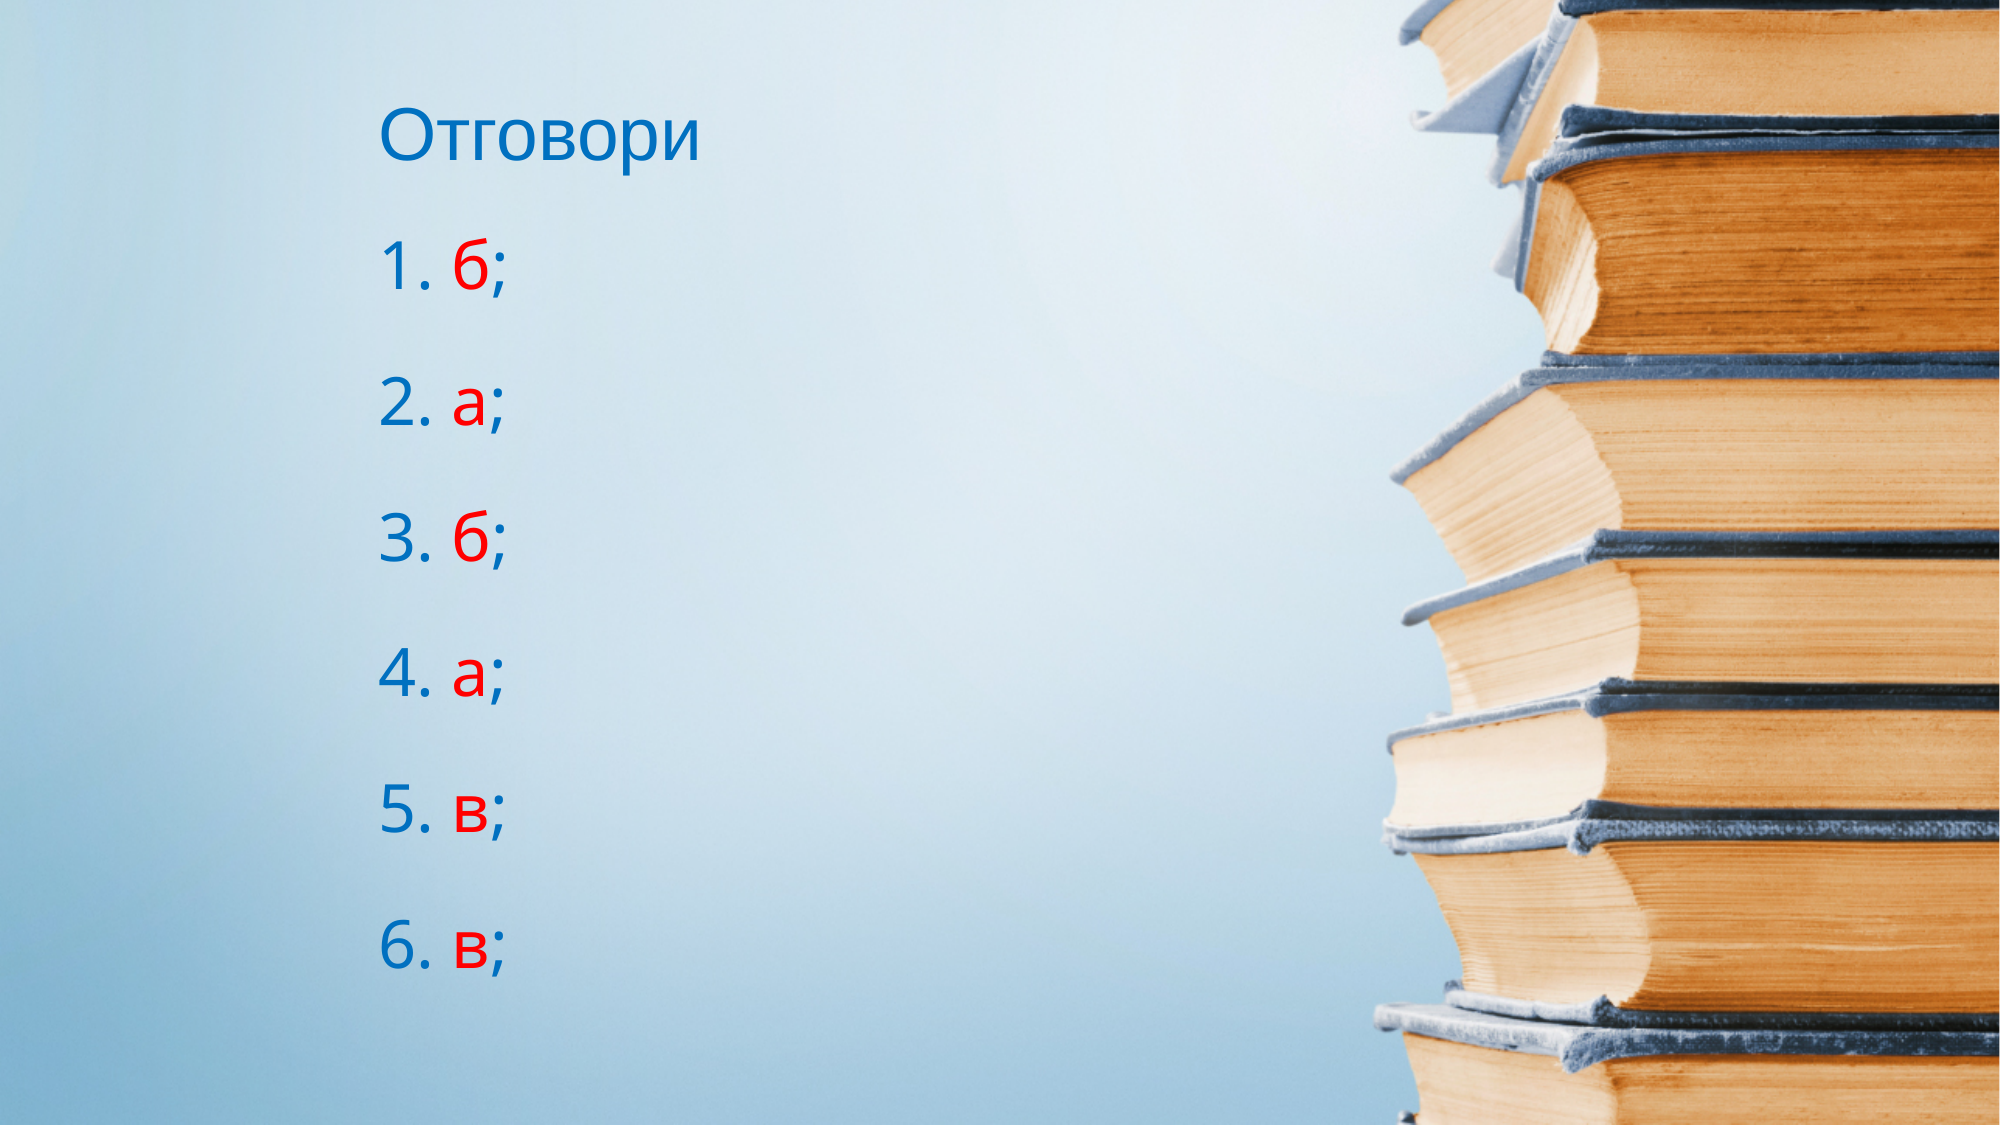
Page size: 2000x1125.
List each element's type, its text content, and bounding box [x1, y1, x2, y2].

picture [0, 0, 2000, 1125]
list Отговори [358, 75, 809, 188]
title 1. б; 2. а; 3. б; 4. а; 5. в; 6. в; [358, 224, 1238, 1000]
